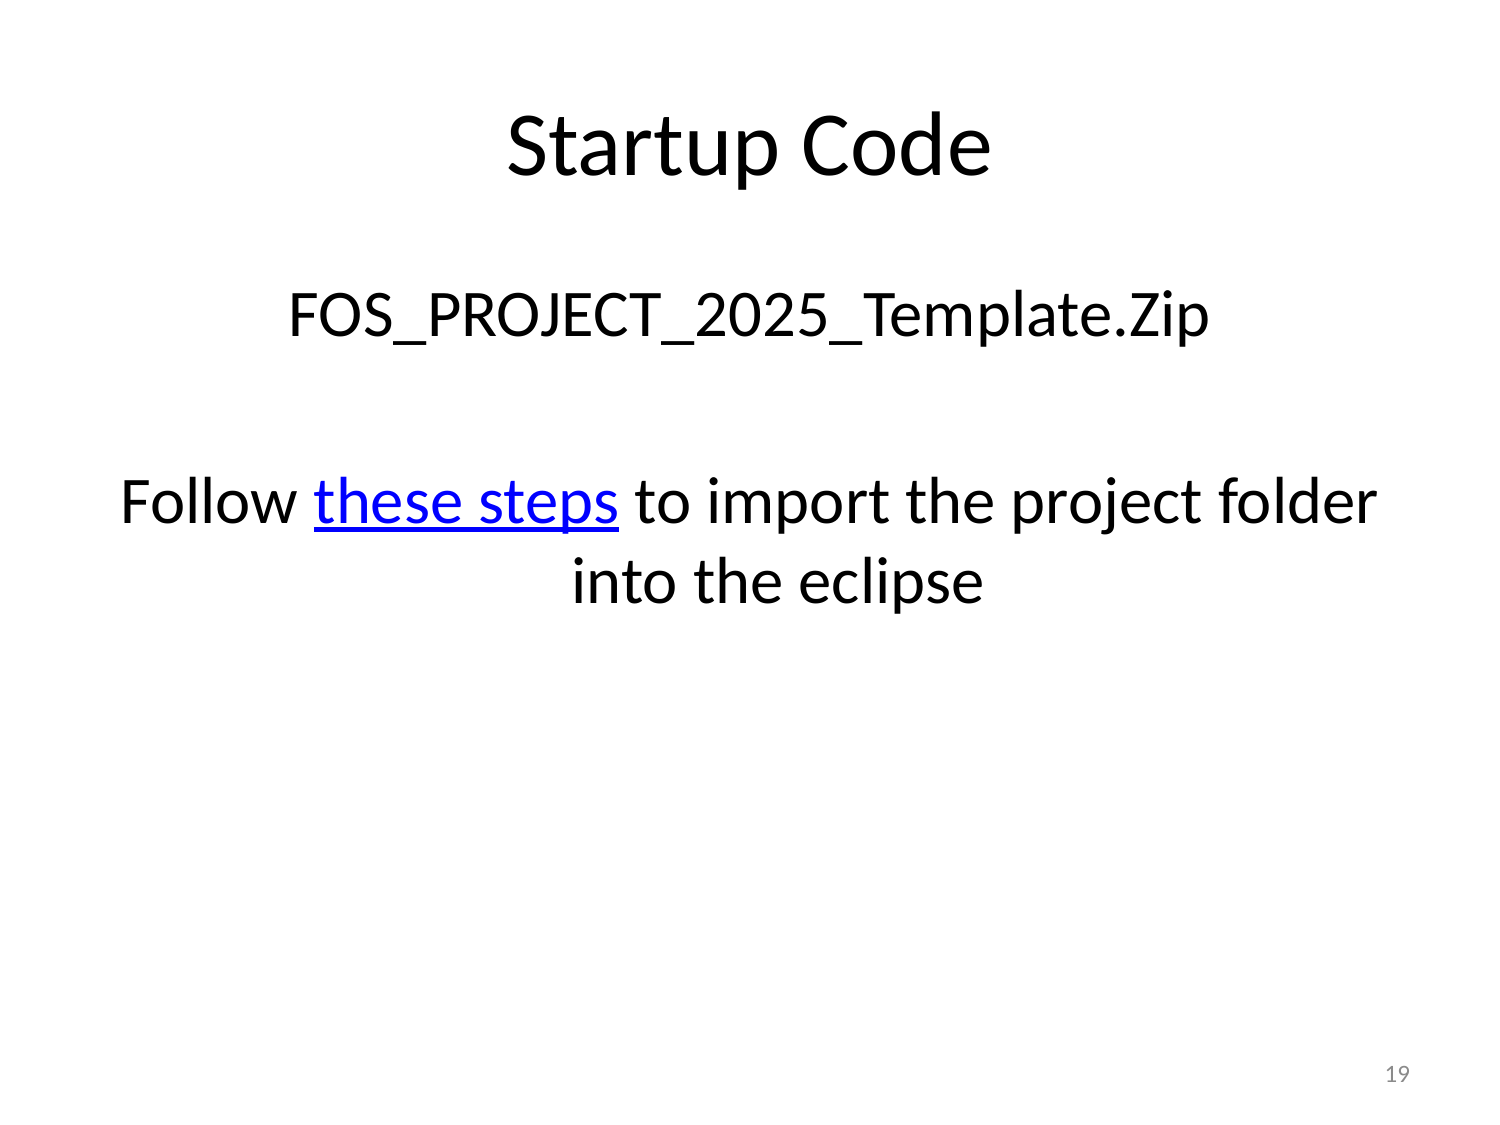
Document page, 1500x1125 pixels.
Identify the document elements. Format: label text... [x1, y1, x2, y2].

text_box FOS_PROJECT_2025_Template.Zip Follow these steps to import the project folder into the eclipse [75, 262, 1425, 1005]
text_box Startup Code [75, 45, 1425, 233]
text_box 19 [1074, 1042, 1425, 1103]
